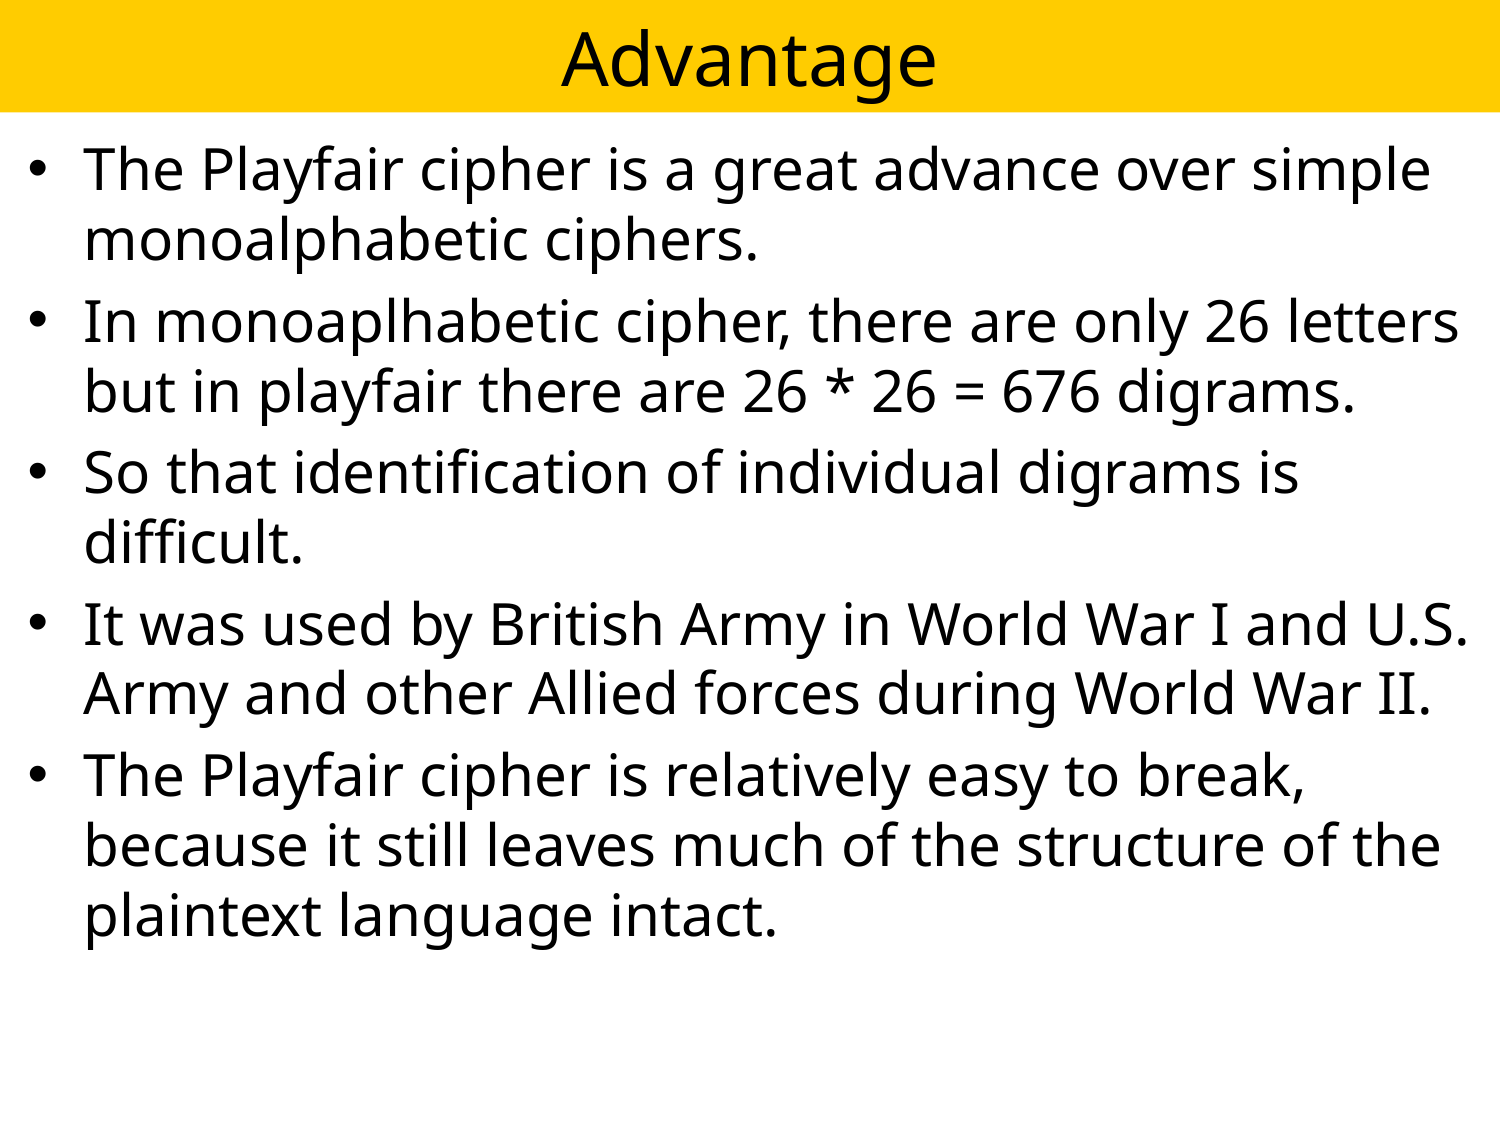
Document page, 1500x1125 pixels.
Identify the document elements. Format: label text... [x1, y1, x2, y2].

title Advantage [0, 0, 1500, 113]
list The Playfair cipher is a great advance over simple monoalphabetic ciphers. In monoaplhabetic cipher, there are only 26 letters but in playfair there are 26 * 26 = 676 digrams. So that identification of individual digrams is difficult. It was used by British Army in World War I and U.S. Army and other Allied forces during World War II. The Playfair cipher is relatively easy to break, because it still leaves much of the structure of the plaintext language intact. [12, 125, 1488, 1125]
